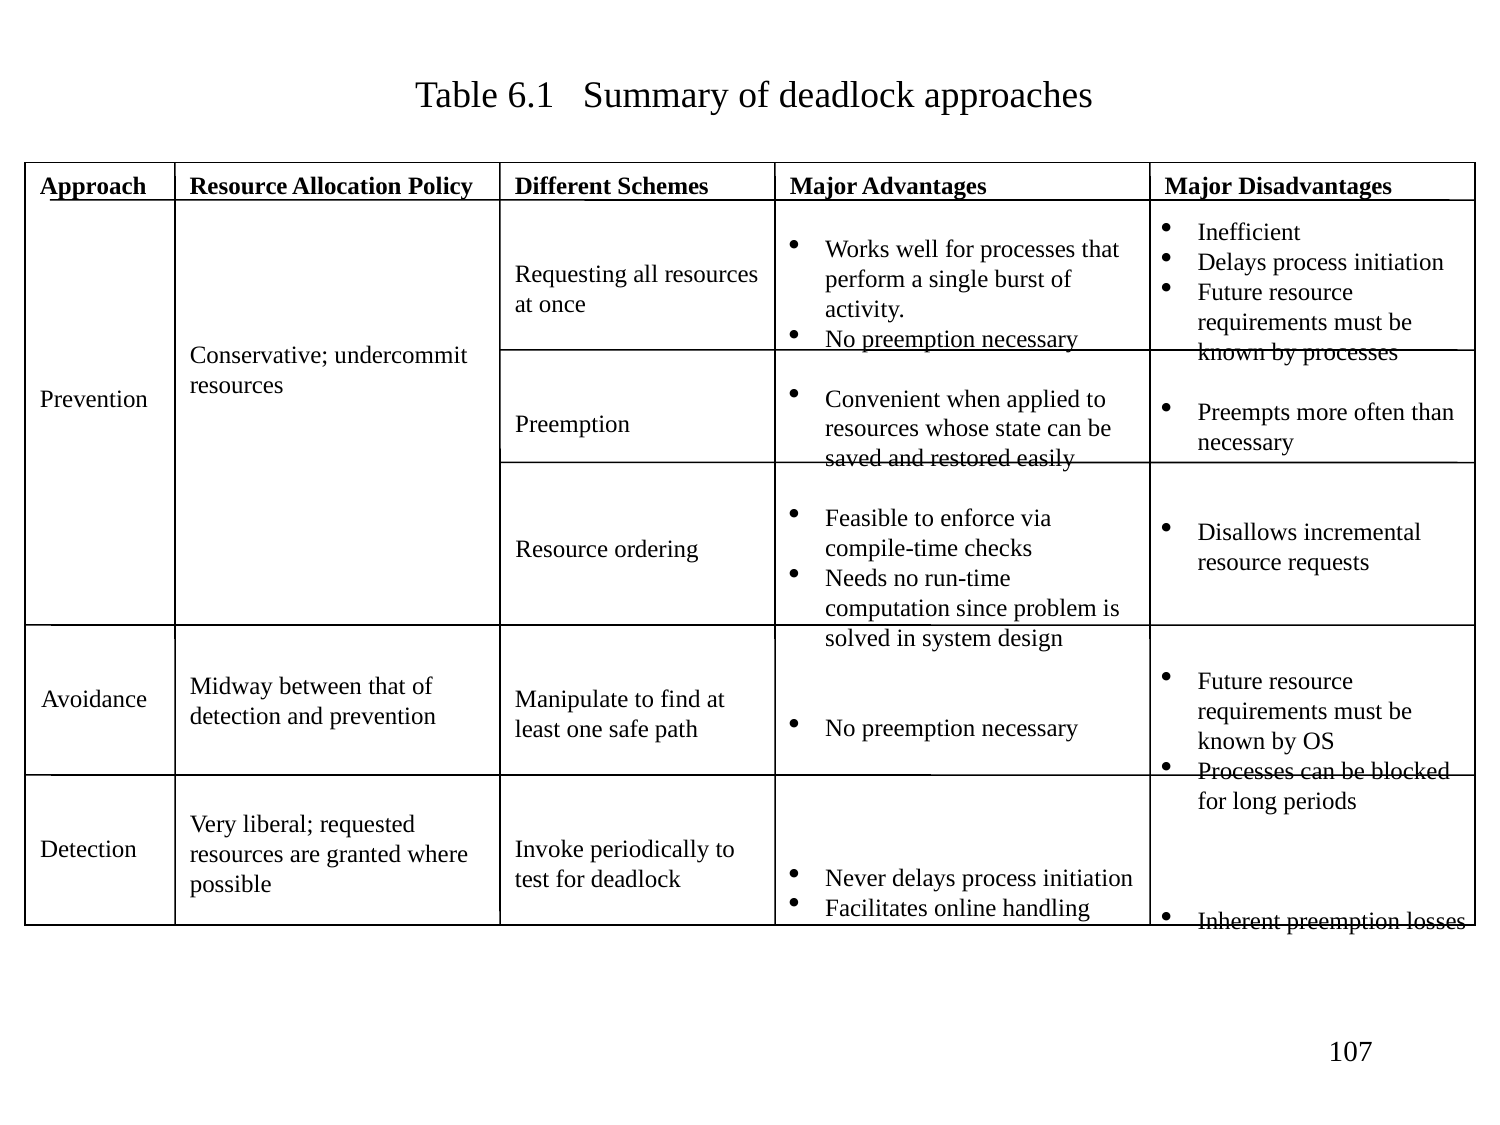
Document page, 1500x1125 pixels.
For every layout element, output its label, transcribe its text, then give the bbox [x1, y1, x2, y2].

text_box Preemption [500, 399, 646, 445]
text_box Different Schemes [500, 162, 738, 208]
text_box Invoke periodically to test for deadlock [499, 825, 763, 900]
text_box [500, 350, 774, 462]
text_box Avoidance [26, 674, 163, 720]
text_box Approach [25, 162, 162, 208]
text_box Resource ordering [500, 524, 714, 570]
text_box [500, 463, 774, 625]
text_box Inefficient Delays process initiation Future resource requirements must be known by processes Preempts more often than necessary Disallows incremental resource requests Future resource requirements must be known by OS Processes can be blocked for long periods Inherent preemption losses [1147, 208, 1500, 942]
text_box [1413, 162, 1475, 200]
text_box [501, 776, 774, 925]
text_box Prevention [25, 374, 164, 420]
text_box Major Advantages [774, 162, 1013, 208]
text_box Major Disadvantages [1149, 162, 1413, 208]
text_box Table 6.1 Summary of deadlock approaches [400, 62, 1109, 123]
text_box [1413, 201, 1475, 208]
text_box Resource Allocation Policy [174, 162, 500, 208]
text_box [500, 200, 774, 249]
text_box 1 [1074, 1025, 1388, 1100]
text_box [24, 162, 500, 925]
text_box Manipulate to find at least one safe path [499, 675, 750, 750]
text_box Requesting all resources at once [500, 249, 774, 325]
text_box Works well for processes that perform a single burst of activity. No preemption necessary Convenient when applied to resources whose state can be saved and restored easily Feasible to enforce via compile-time checks Needs no run-time computation since problem is solved in system design No preemption necessary Never delays process initiation Facilitates online handling [774, 224, 1147, 929]
text_box Midway between that of detection and prevention [174, 662, 490, 738]
text_box Detection [25, 824, 153, 870]
text_box [738, 162, 774, 199]
text_box [500, 626, 774, 775]
text_box [775, 162, 1149, 224]
text_box Very liberal; requested resources are granted where possible [174, 799, 490, 905]
text_box Conservative; undercommit resources [174, 331, 490, 406]
text_box [500, 325, 774, 349]
